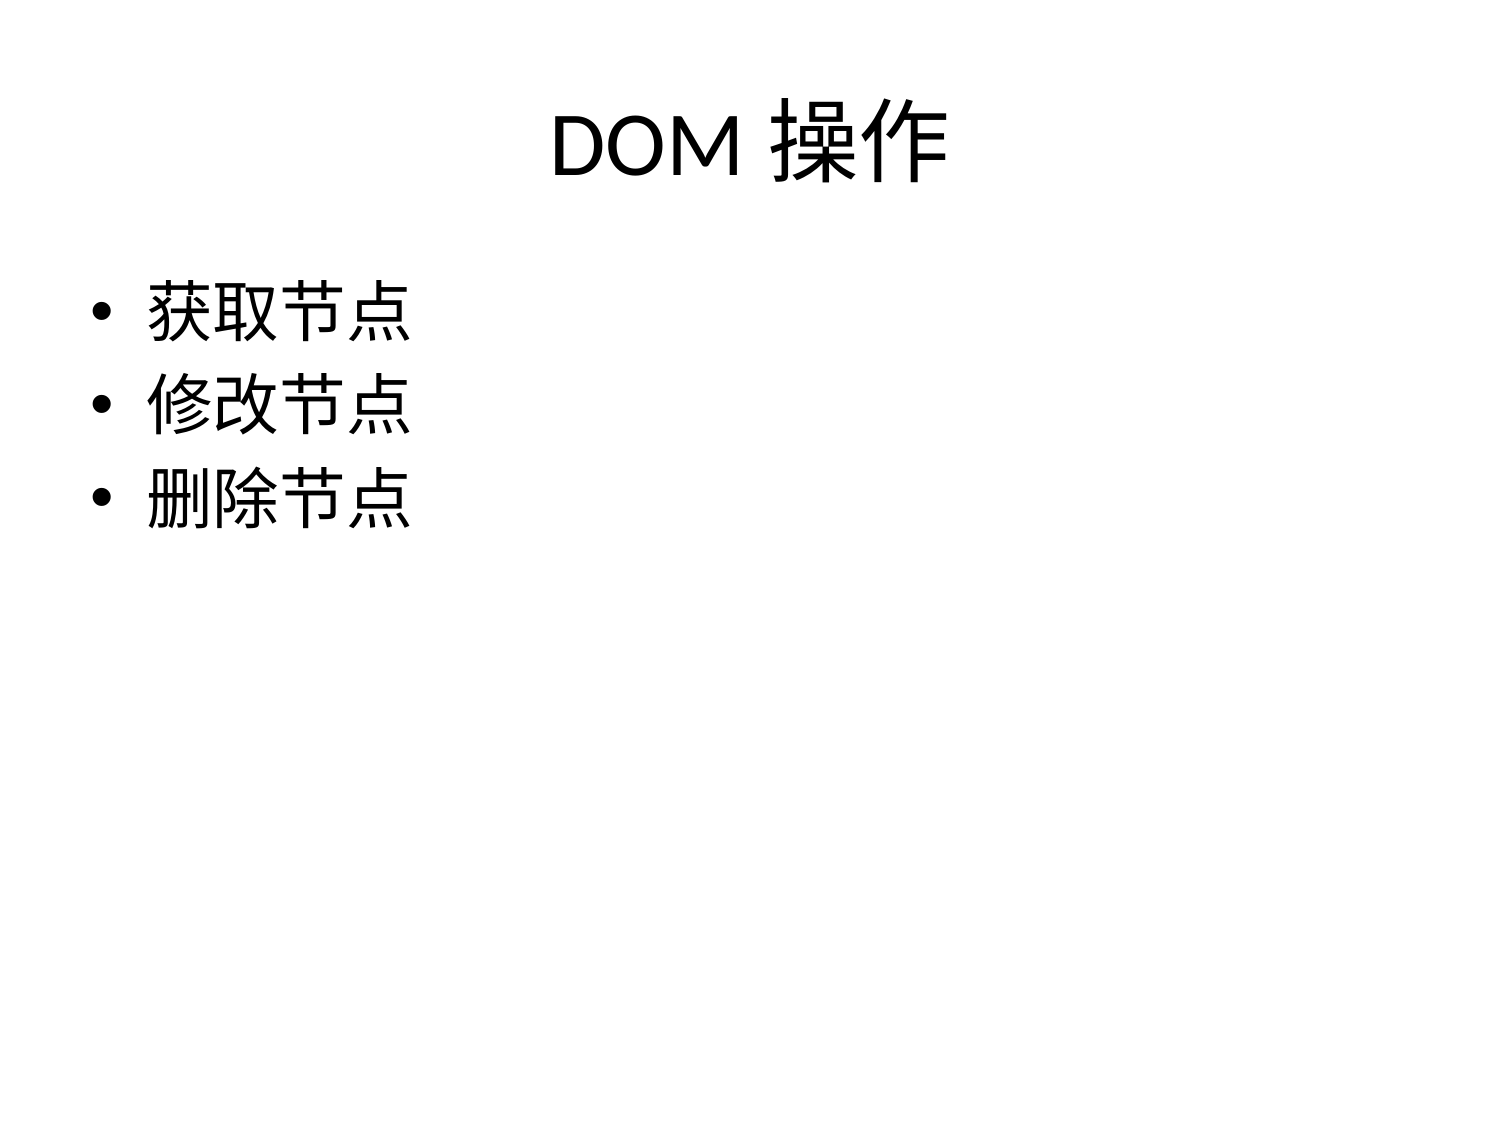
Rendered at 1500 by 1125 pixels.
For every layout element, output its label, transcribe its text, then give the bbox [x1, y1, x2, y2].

list 获取节点 修改节点 删除节点 [75, 262, 1425, 1005]
title DOM操作 [75, 45, 1425, 233]
